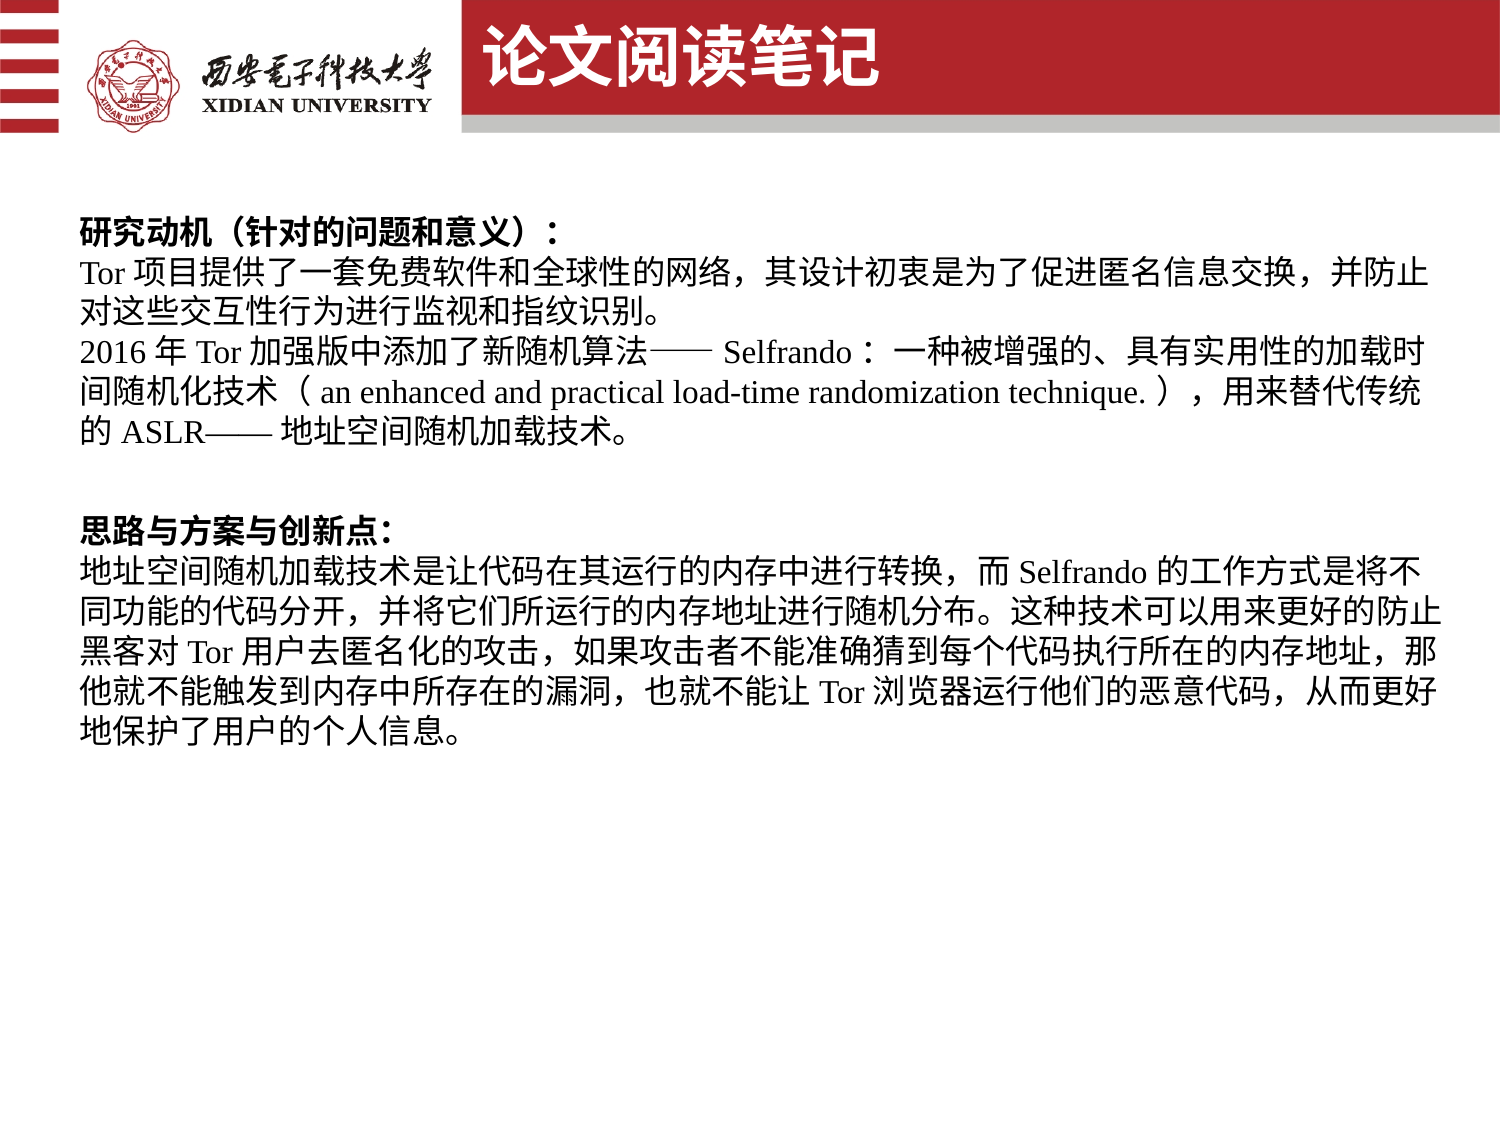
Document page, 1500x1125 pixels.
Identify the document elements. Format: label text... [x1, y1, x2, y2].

picture [0, 0, 1500, 1125]
text_box 论文阅读笔记 [466, 7, 1105, 102]
text_box 研究动机（针对的问题和意义）： Tor项目提供了一套免费软件和全球性的网络，其设计初衷是为了促进匿名信息交换，并防止对这些交互性行为进行监视和指纹识别。 2016年Tor加强版中添加了新随机算法——Selfrando：一种被增强的、具有实用性的加载时间随机化技术（an enhanced and practical load-time randomization technique.），用来替代传统的ASLR——地址空间随机加载技术。 思路与方案与创新点： 地址空间随机加载技术是让代码在其运行的内存中进行转换，而Selfrando的工作方式是将不同功能的代码分开，并将它们所运行的内存地址进行随机分布。这种技术可以用来更好的防止黑客对Tor用户去匿名化的攻击，如果攻击者不能准确猜到每个代码执行所在的内存地址，那他就不能触发到内存中所存在的漏洞，也就不能让Tor浏览器运行他们的恶意代码，从而更好地保护了用户的个人信息。 [64, 183, 1459, 937]
